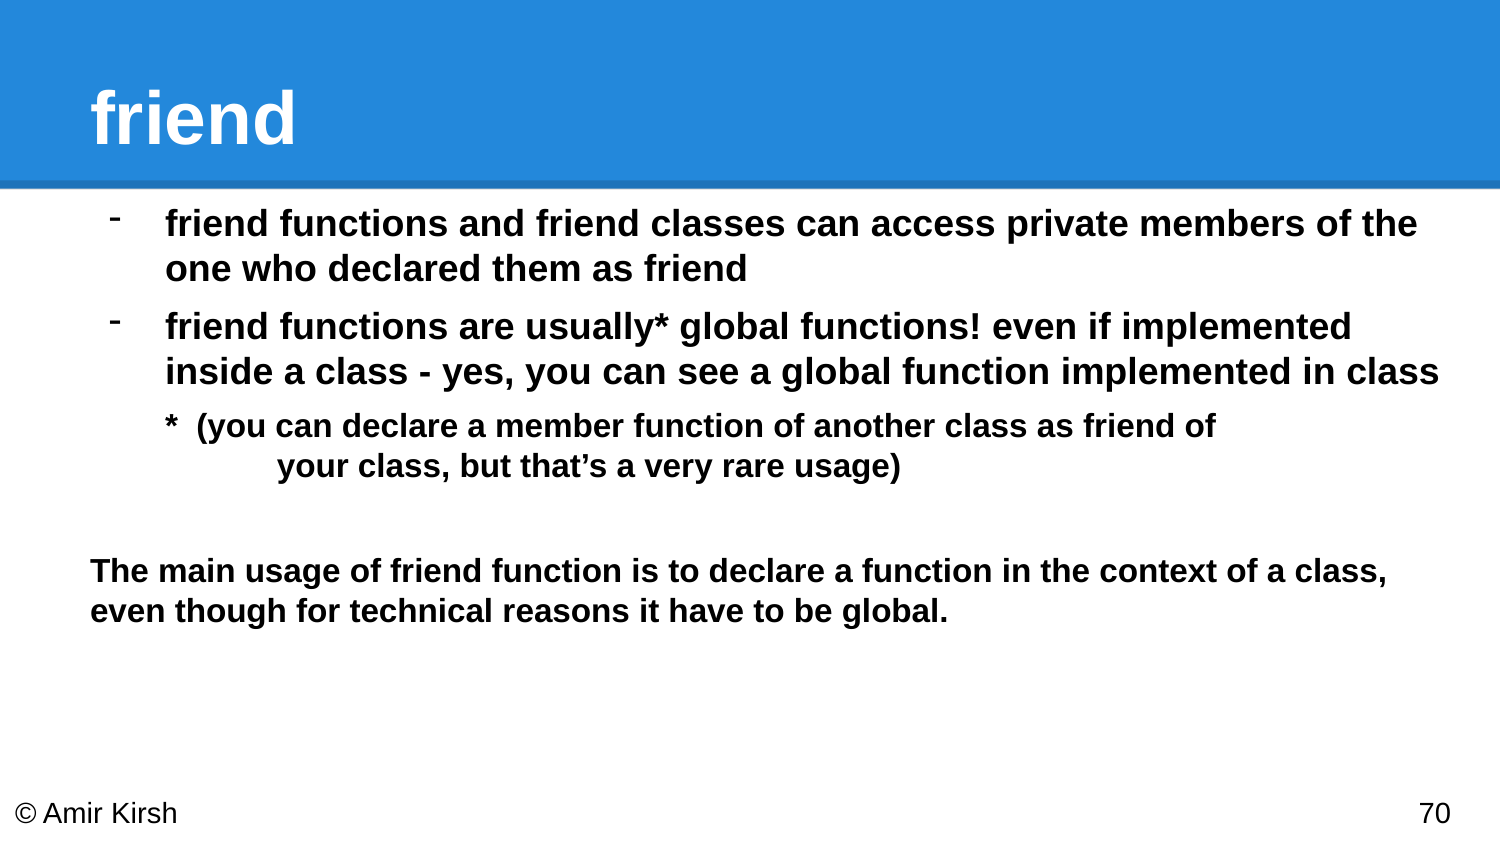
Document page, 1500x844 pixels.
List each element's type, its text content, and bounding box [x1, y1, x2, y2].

title friend [75, 33, 1425, 175]
slide_number ‹#› [1403, 779, 1494, 844]
list friend functions and friend classes can access private members of the one who declared them as friend friend functions are usually* global functions! even if implemented inside a class - yes, you can see a global function implemented in class * (you can declare a member function of another class as friend of your class, but that’s a very rare usage) The main usage of friend function is to declare a function in the context of a class, even though for technical reasons it have to be global. [75, 184, 1467, 767]
slide_number © Amir Kirsh [0, 779, 308, 844]
